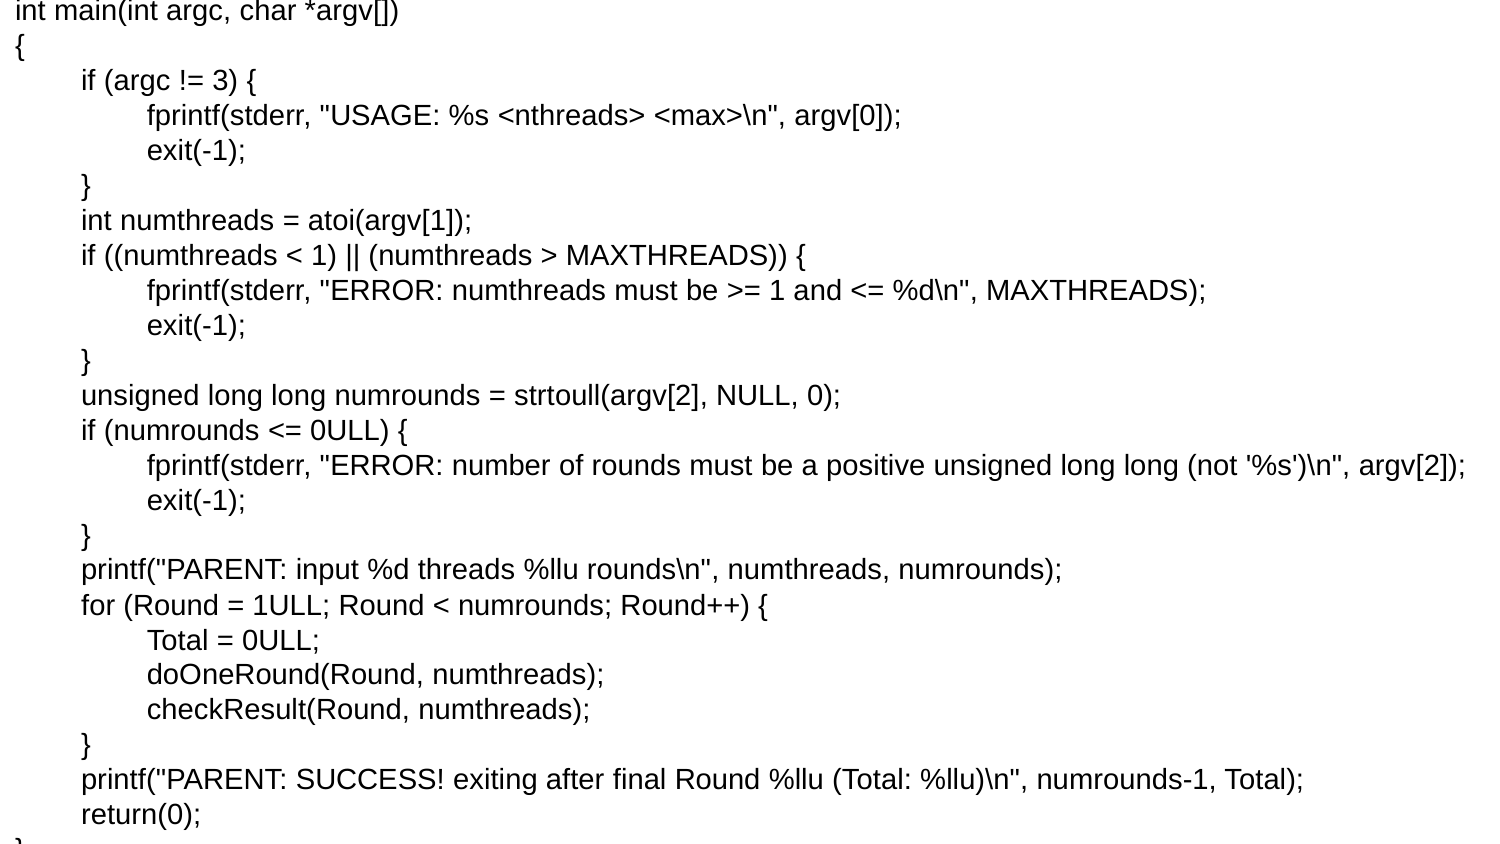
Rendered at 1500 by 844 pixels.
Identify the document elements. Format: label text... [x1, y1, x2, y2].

text_box int main(int argc, char *argv[]) { if (argc != 3) { fprintf(stderr, "USAGE: %s <nthreads> <max>\n", argv[0]); exit(-1); } int numthreads = atoi(argv[1]); if ((numthreads < 1) || (numthreads > MAXTHREADS)) { fprintf(stderr, "ERROR: numthreads must be >= 1 and <= %d\n", MAXTHREADS); exit(-1); } unsigned long long numrounds = strtoull(argv[2], NULL, 0); if (numrounds <= 0ULL) { fprintf(stderr, "ERROR: number of rounds must be a positive unsigned long long (not '%s')\n", argv[2]); exit(-1); } printf("PARENT: input %d threads %llu rounds\n", numthreads, numrounds); for (Round = 1ULL; Round < numrounds; Round++) { Total = 0ULL; doOneRound(Round, numthreads); checkResult(Round, numthreads); } printf("PARENT: SUCCESS! exiting after final Round %llu (Total: %llu)\n", numrounds-1, Total); return(0); } [0, 0, 1500, 844]
